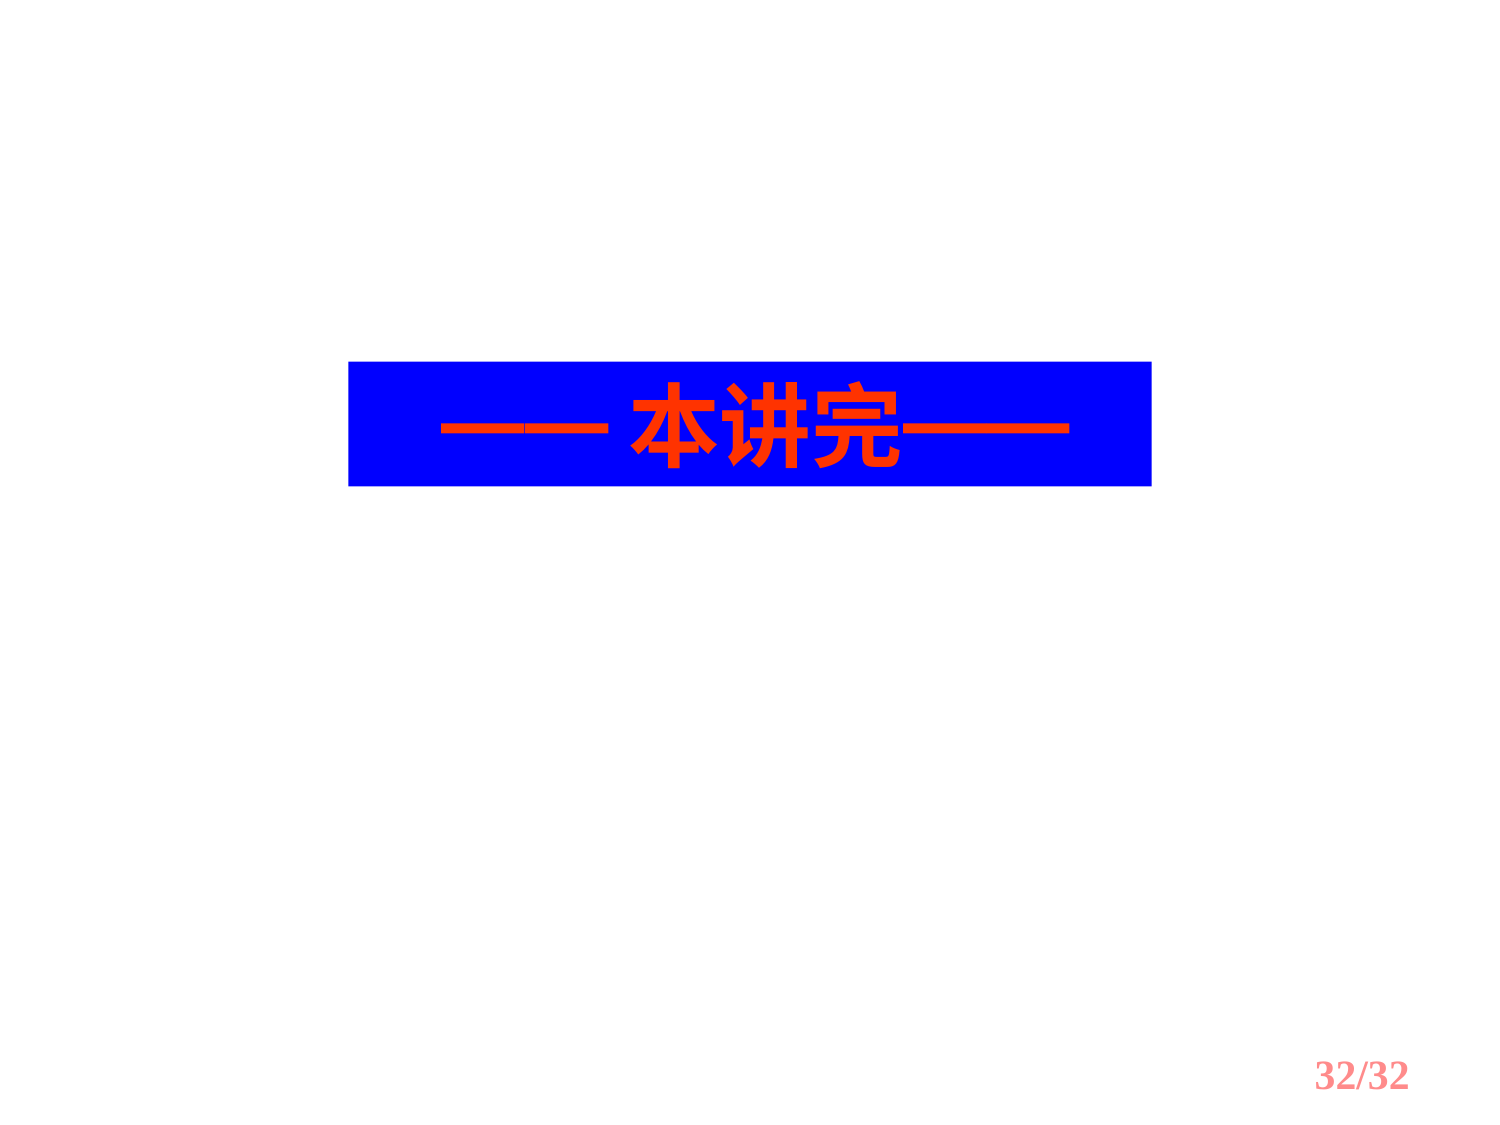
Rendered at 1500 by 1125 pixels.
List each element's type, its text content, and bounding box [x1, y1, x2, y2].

slide_number 32/32 [1074, 1042, 1425, 1103]
text_box ━━本讲完━━ [348, 361, 1152, 487]
